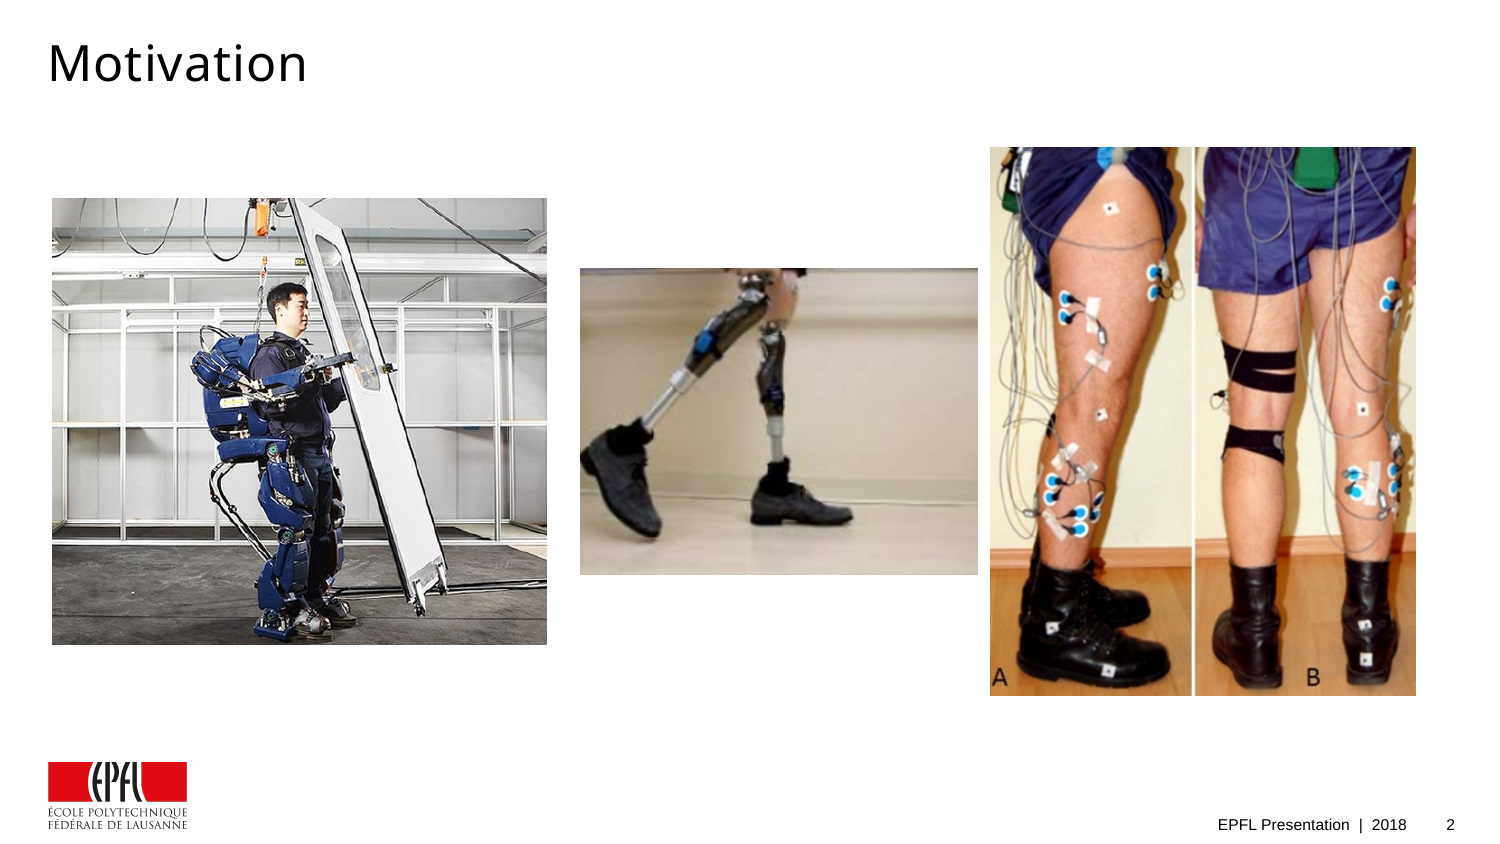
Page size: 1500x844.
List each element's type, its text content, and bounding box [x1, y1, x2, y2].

title Motivation [32, 24, 1467, 101]
picture [48, 762, 187, 829]
picture [51, 198, 547, 646]
picture [580, 268, 978, 576]
footer EPFL Presentation | 2018 [233, 806, 1415, 842]
slide_number 2 [1415, 806, 1463, 842]
picture [989, 146, 1416, 697]
